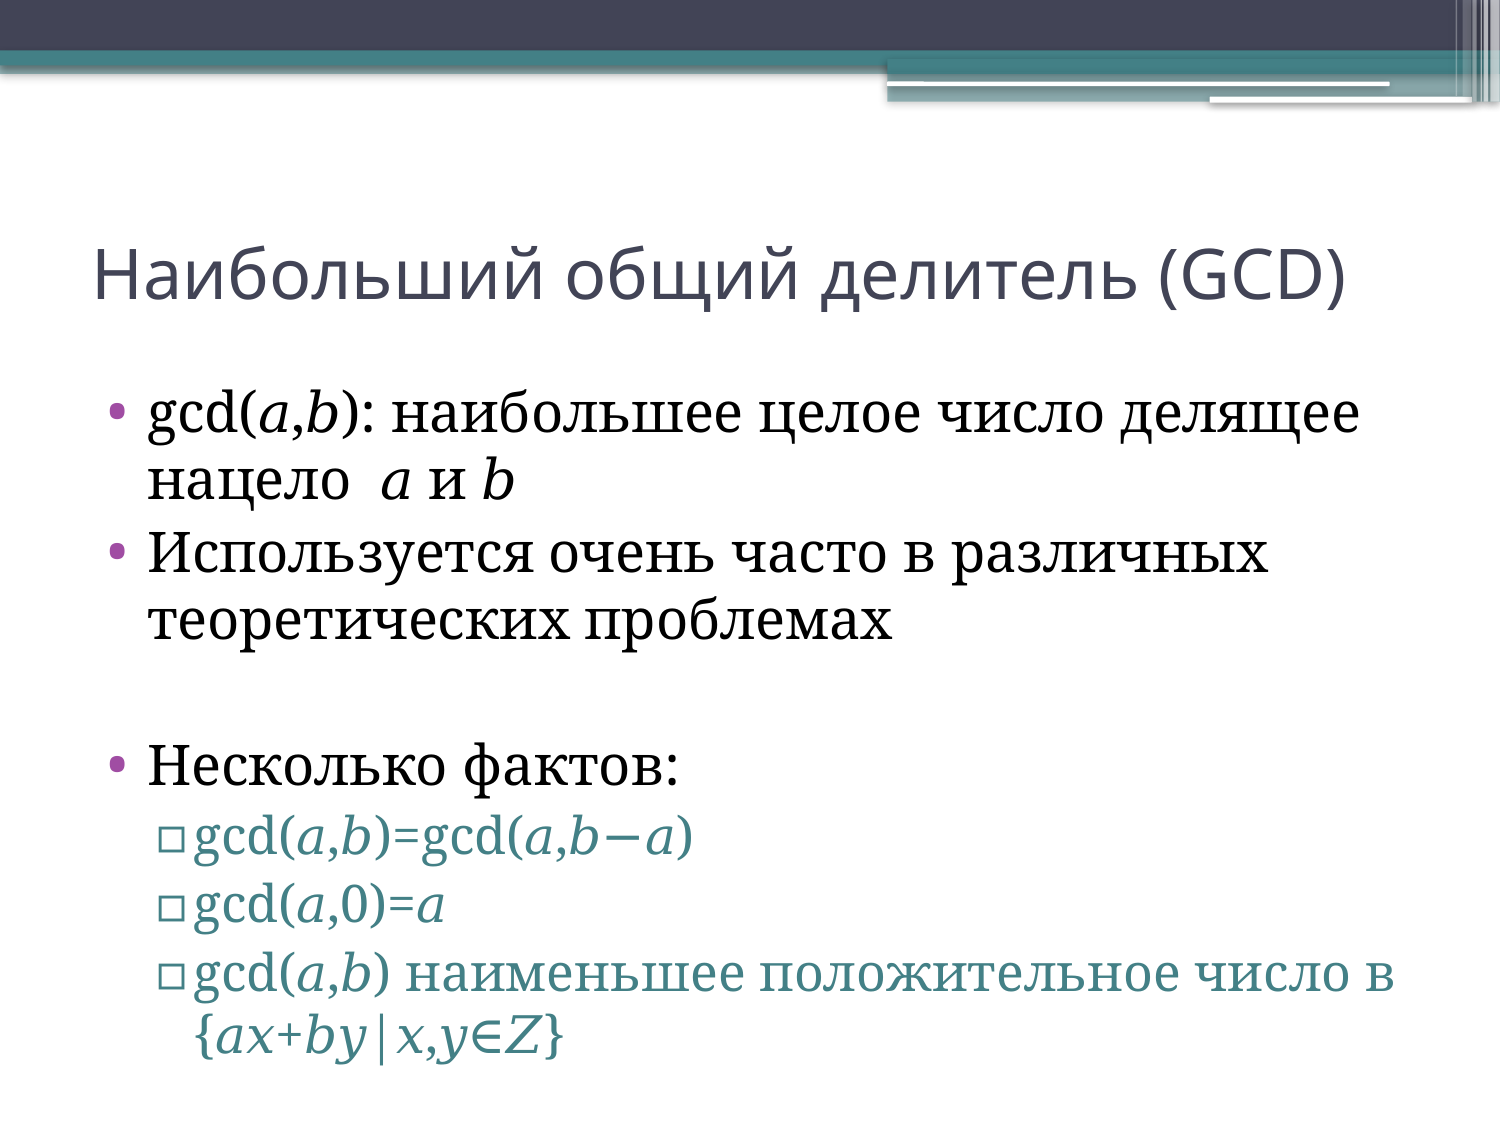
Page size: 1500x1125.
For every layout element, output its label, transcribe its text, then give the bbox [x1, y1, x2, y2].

list gcd⁡(𝑎,𝑏): наибольшее целое число делящее нацело 𝑎 и 𝑏 Используется очень часто в различных теоретических проблемах Несколько фактов: gcd(𝑎,𝑏)=gcd⁡(𝑎,𝑏−𝑎) gcd(𝑎,0)=𝑎 gcd⁡(𝑎,𝑏) наименьшее положительное число в {𝑎𝑥+𝑏𝑦⁡|⁡𝑥,𝑦∈𝑍} [75, 368, 1425, 1079]
title Наибольший общий делитель (GCD) [76, 184, 1427, 360]
